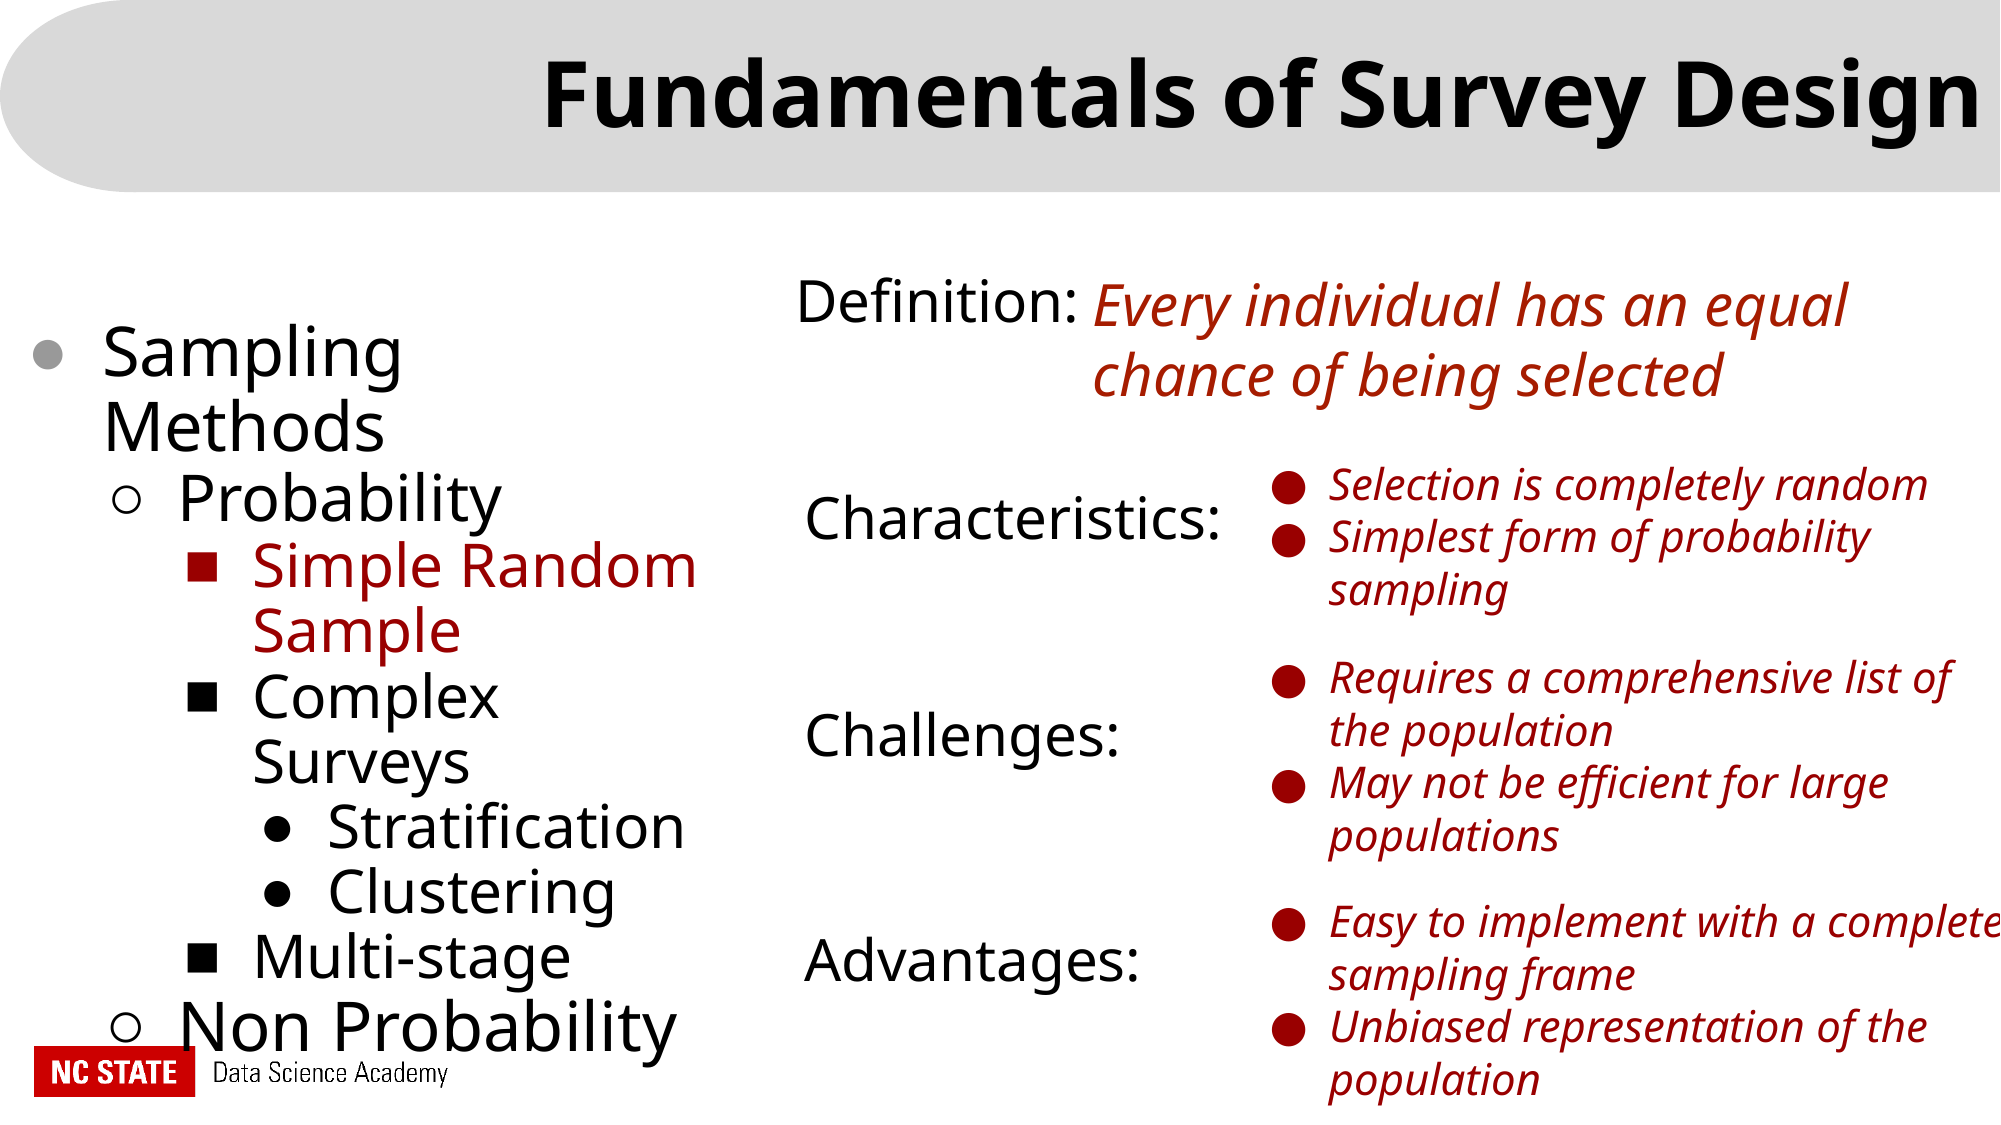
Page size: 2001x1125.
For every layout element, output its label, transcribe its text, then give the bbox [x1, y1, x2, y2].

picture [34, 1082, 595, 1097]
text_box Sampling Methods Probability Simple Random Sample Complex Surveys Stratification Clustering Multi-stage Non Probability [12, 302, 723, 1082]
text_box Characteristics: [789, 466, 1952, 659]
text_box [0, 0, 2000, 193]
text_box Requires a comprehensive list of the population May not be efficient for large populations [1238, 635, 2000, 875]
text_box Easy to implement with a complete sampling frame Unbiased representation of the population [1238, 878, 2000, 1119]
text_box Advantages: [789, 908, 1238, 1101]
text_box Selection is completely random Simplest form of probability sampling [1238, 441, 2000, 629]
text_box Definition: [780, 249, 1942, 442]
text_box Every individual has an equal chance of being selected [1077, 253, 2000, 430]
text_box Challenges: [789, 683, 1952, 876]
